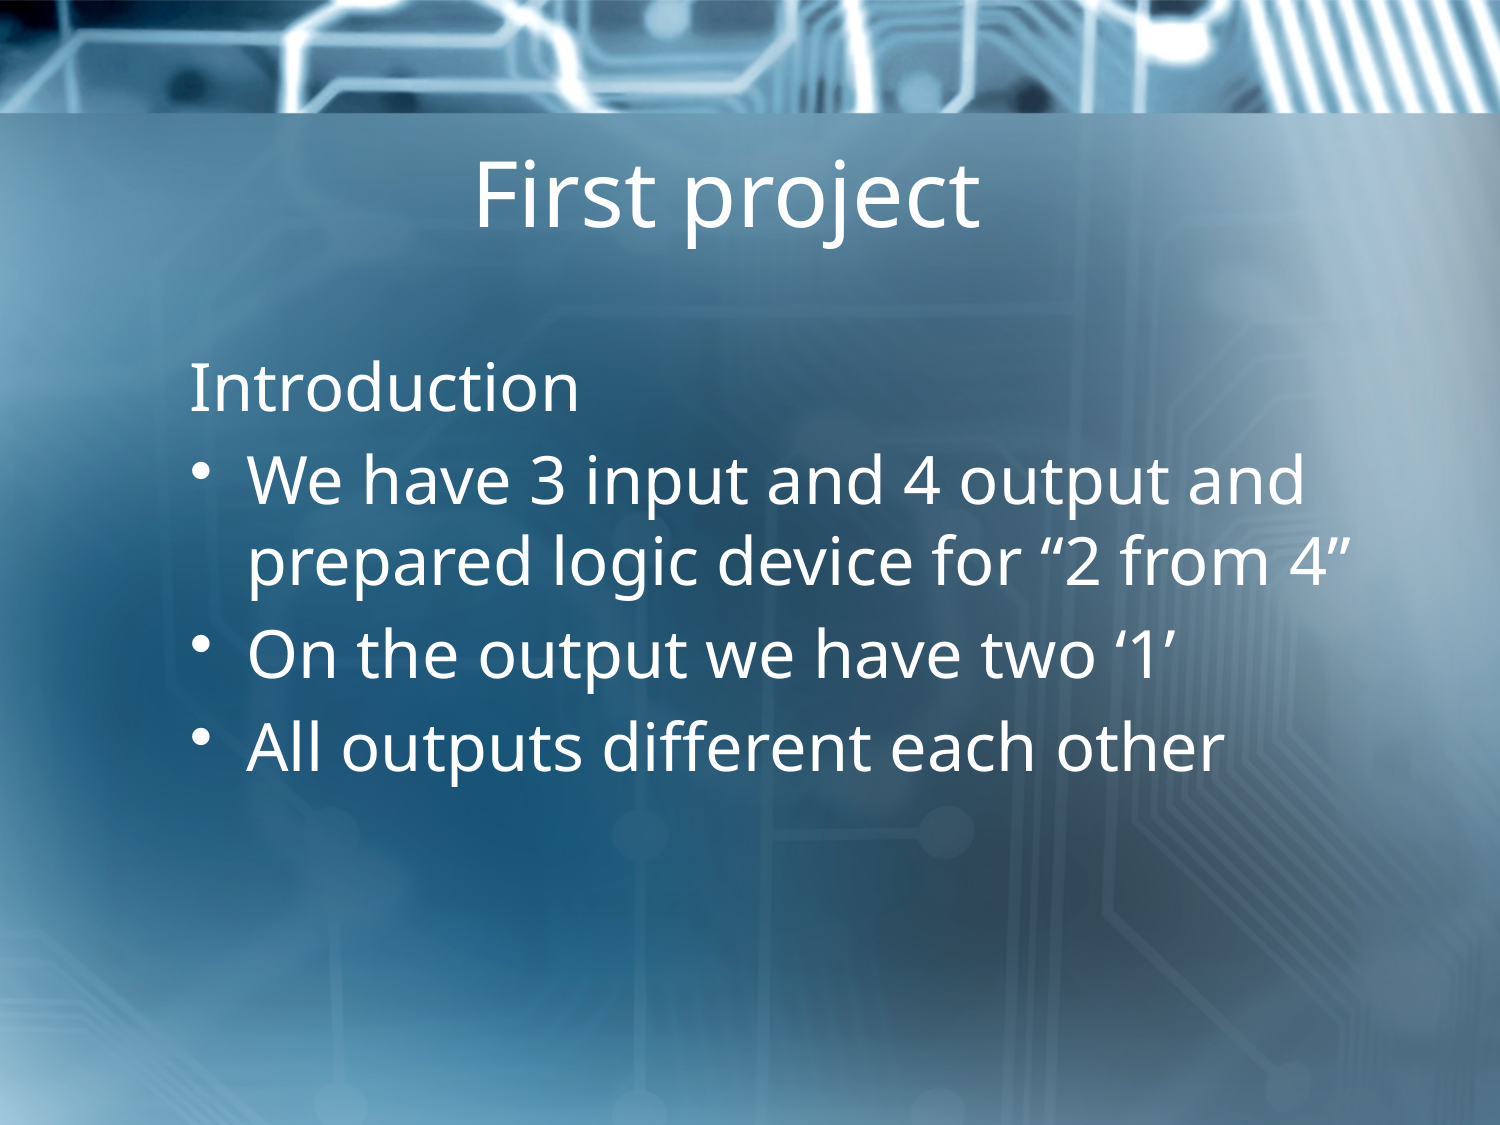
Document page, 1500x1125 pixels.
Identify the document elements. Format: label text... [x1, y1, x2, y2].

title First project [13, 132, 1440, 251]
list Introduction We have 3 input and 4 output and prepared logic device for “2 from 4” On the output we have two ‘1’ All outputs different each other [174, 337, 1376, 1026]
picture [0, 0, 1500, 1125]
